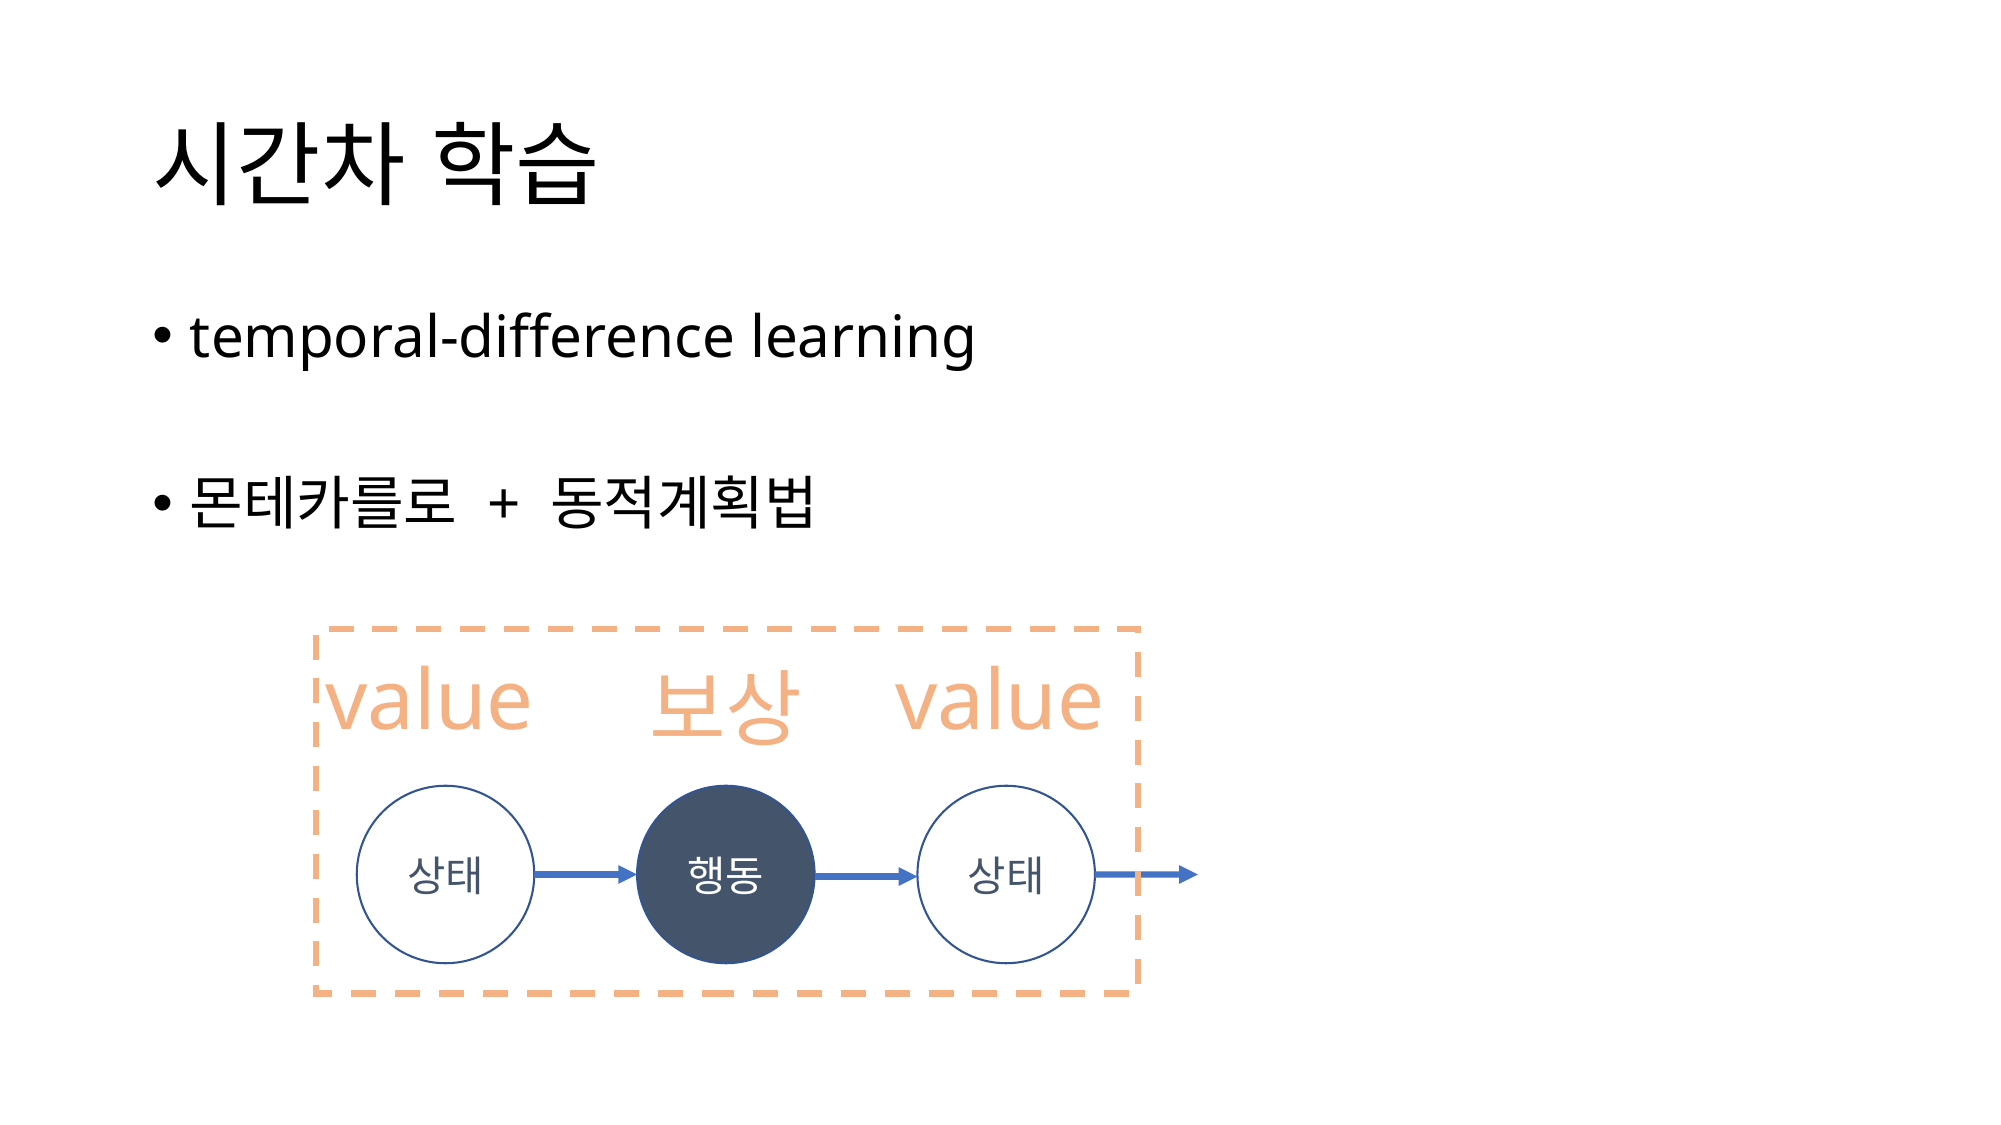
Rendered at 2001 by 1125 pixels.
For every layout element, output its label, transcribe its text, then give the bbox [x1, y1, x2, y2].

text_box [315, 628, 1139, 994]
list temporal-difference learning 몬테카를로 + 동적계획법 [137, 299, 1863, 1014]
title 시간차 학습 [137, 59, 1863, 278]
text_box value [310, 638, 315, 754]
